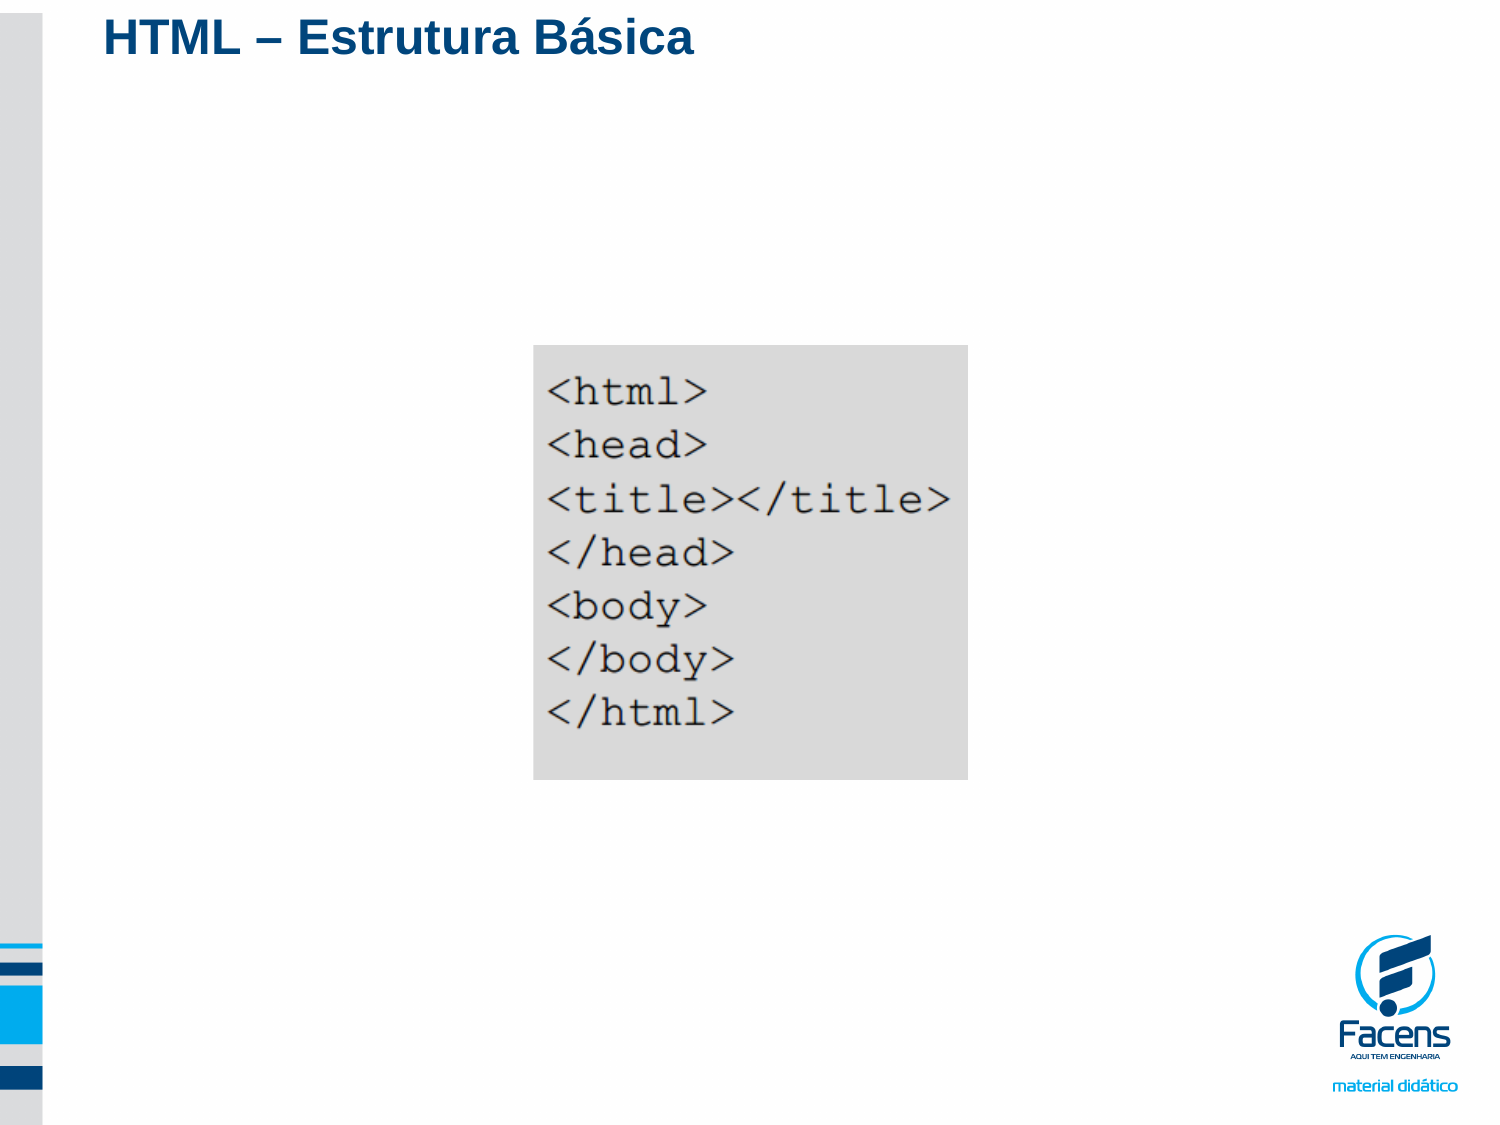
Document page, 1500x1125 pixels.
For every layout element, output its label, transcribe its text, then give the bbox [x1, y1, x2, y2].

picture [0, 0, 1500, 1125]
text_box HTML – Estrutura Básica [88, 0, 1382, 130]
